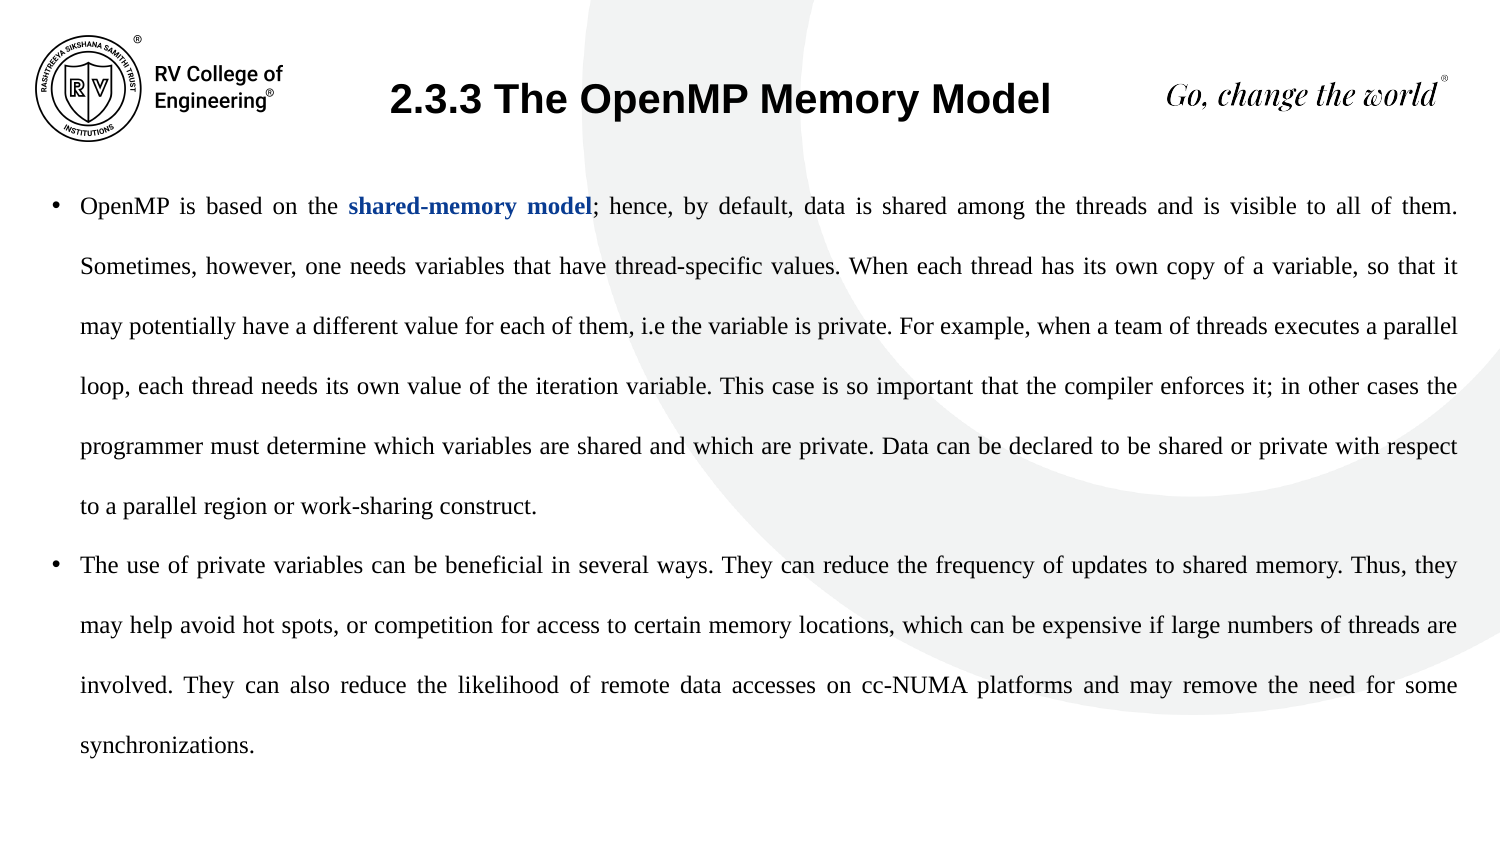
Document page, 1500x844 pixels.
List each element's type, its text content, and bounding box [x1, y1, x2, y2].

text_box OpenMP is based on the shared-memory model; hence, by default, data is shared among the threads and is visible to all of them. Sometimes, however, one needs variables that have thread-specific values. When each thread has its own copy of a variable, so that it may potentially have a different value for each of them, i.e the variable is private. For example, when a team of threads executes a parallel loop, each thread needs its own value of the iteration variable. This case is so important that the compiler enforces it; in other cases the programmer must determine which variables are shared and which are private. Data can be declared to be shared or private with respect to a parallel region or work-sharing construct. The use of private variables can be beneficial in several ways. They can reduce the frequency of updates to shared memory. Thus, they may help avoid hot spots, or competition for access to certain memory locations, which can be expensive if large numbers of threads are involved. They can also reduce the likelihood of remote data accesses on cc-NUMA platforms and may remove the need for some synchronizations. [37, 152, 1475, 766]
picture [0, 0, 1500, 844]
text_box 2.3.3 The OpenMP Memory Model [375, 64, 1213, 129]
